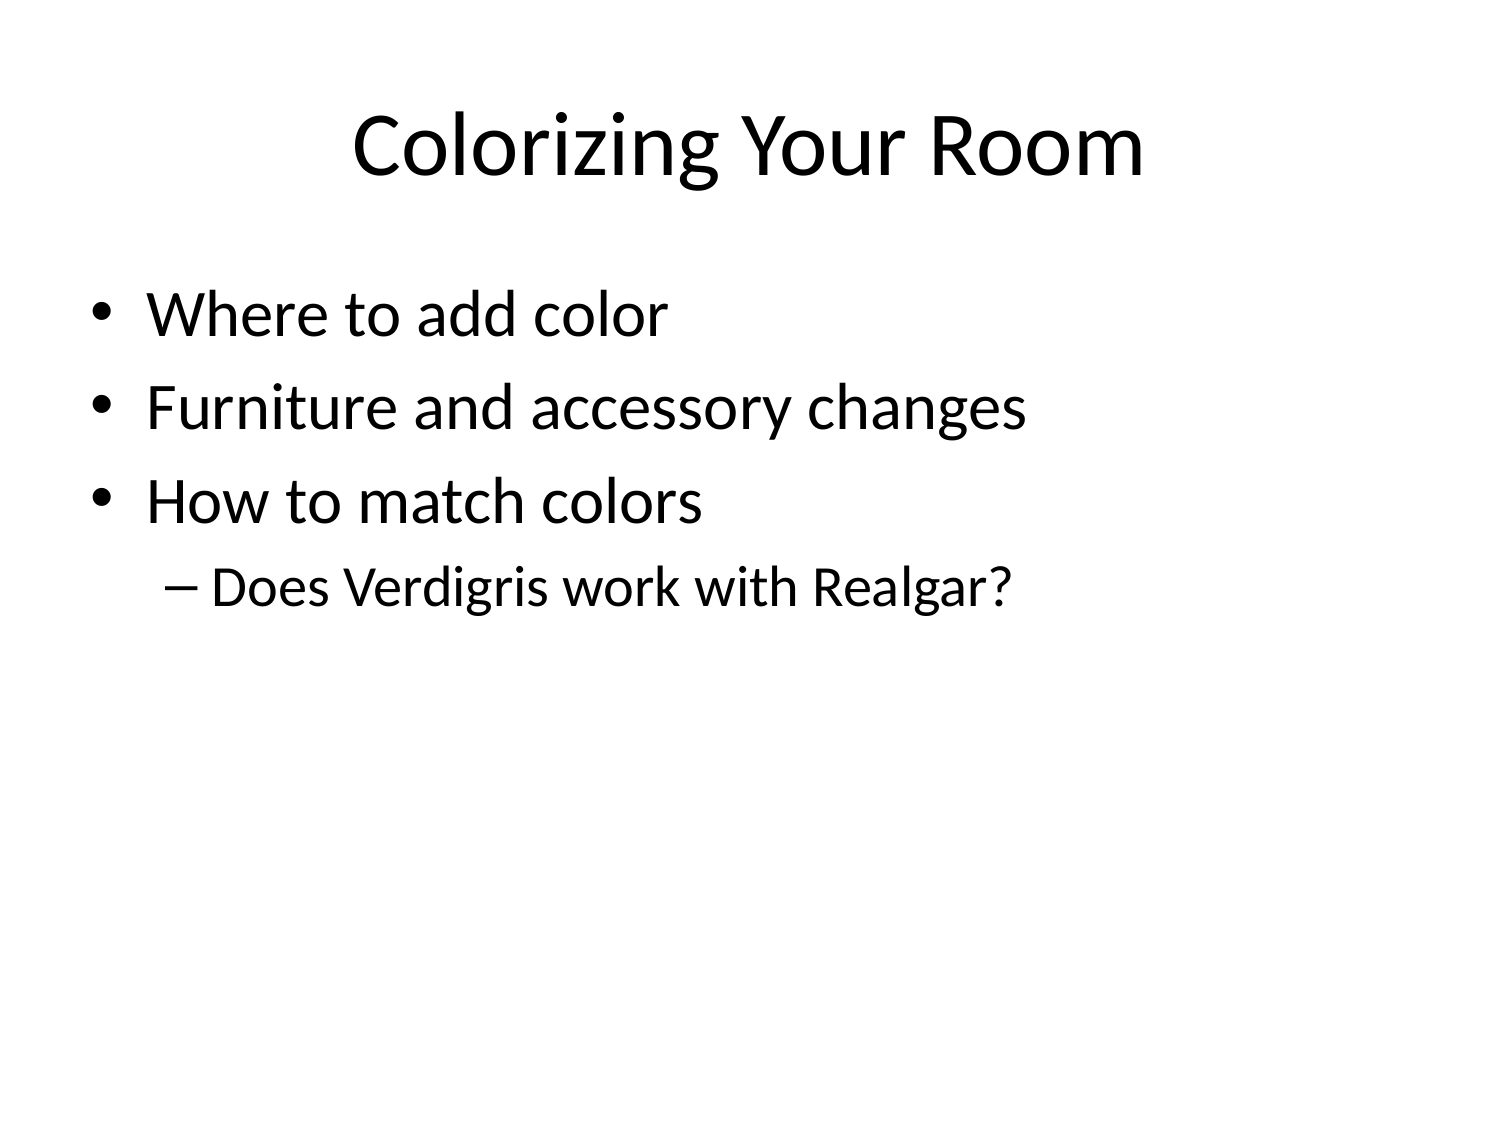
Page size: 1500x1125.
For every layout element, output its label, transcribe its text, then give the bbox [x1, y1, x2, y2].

list Where to add color Furniture and accessory changes How to match colors Does Verdigris work with Realgar? [75, 262, 1425, 1005]
title Colorizing Your Room [75, 45, 1425, 233]
